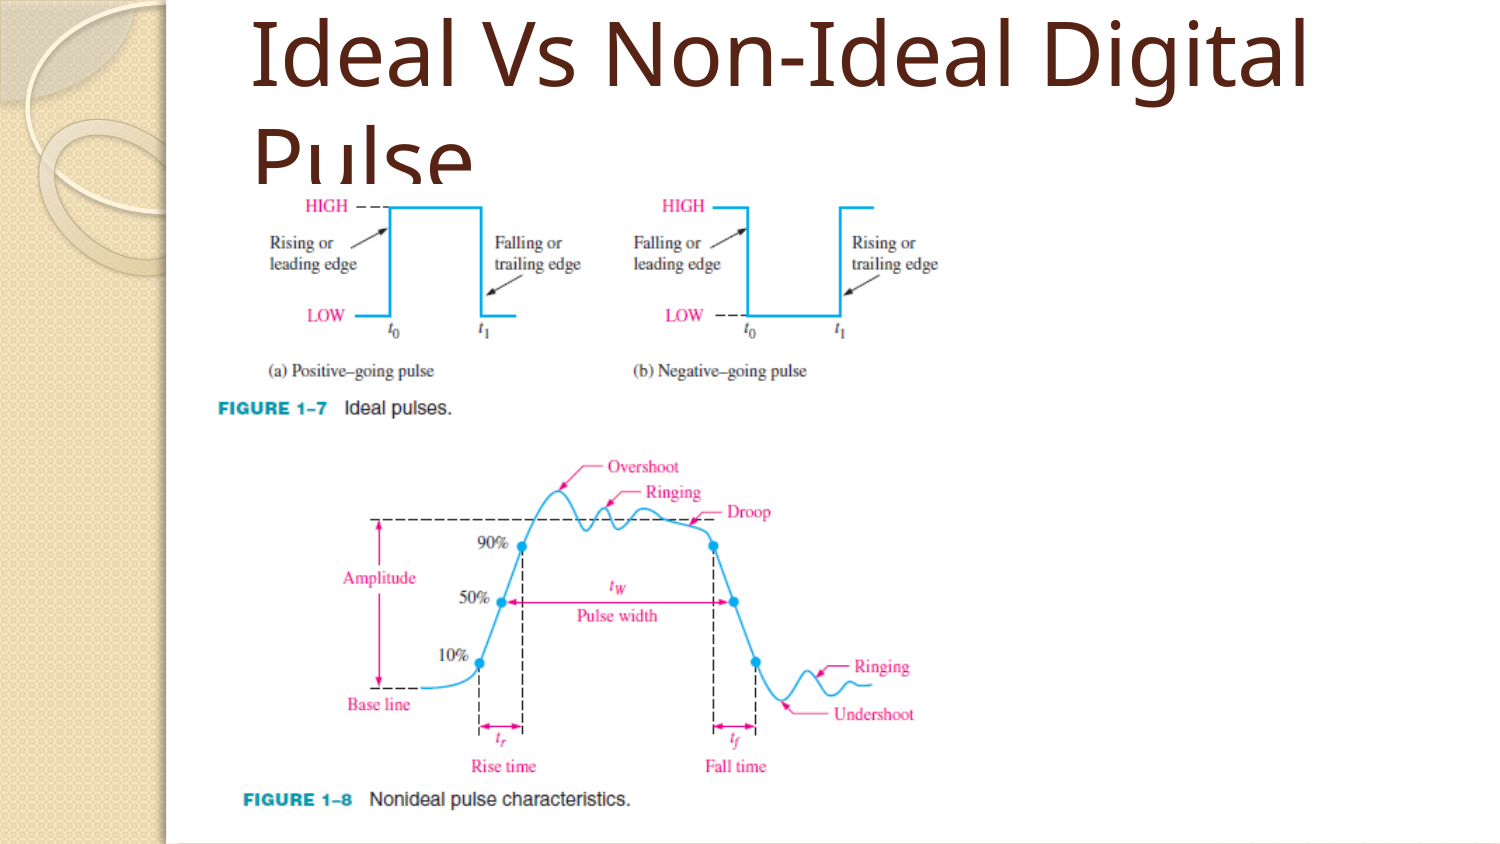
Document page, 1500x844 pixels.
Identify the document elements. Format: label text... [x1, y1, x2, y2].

picture [237, 446, 967, 823]
title Ideal Vs Non-Ideal Digital Pulse [235, 33, 1466, 175]
picture [212, 184, 986, 426]
